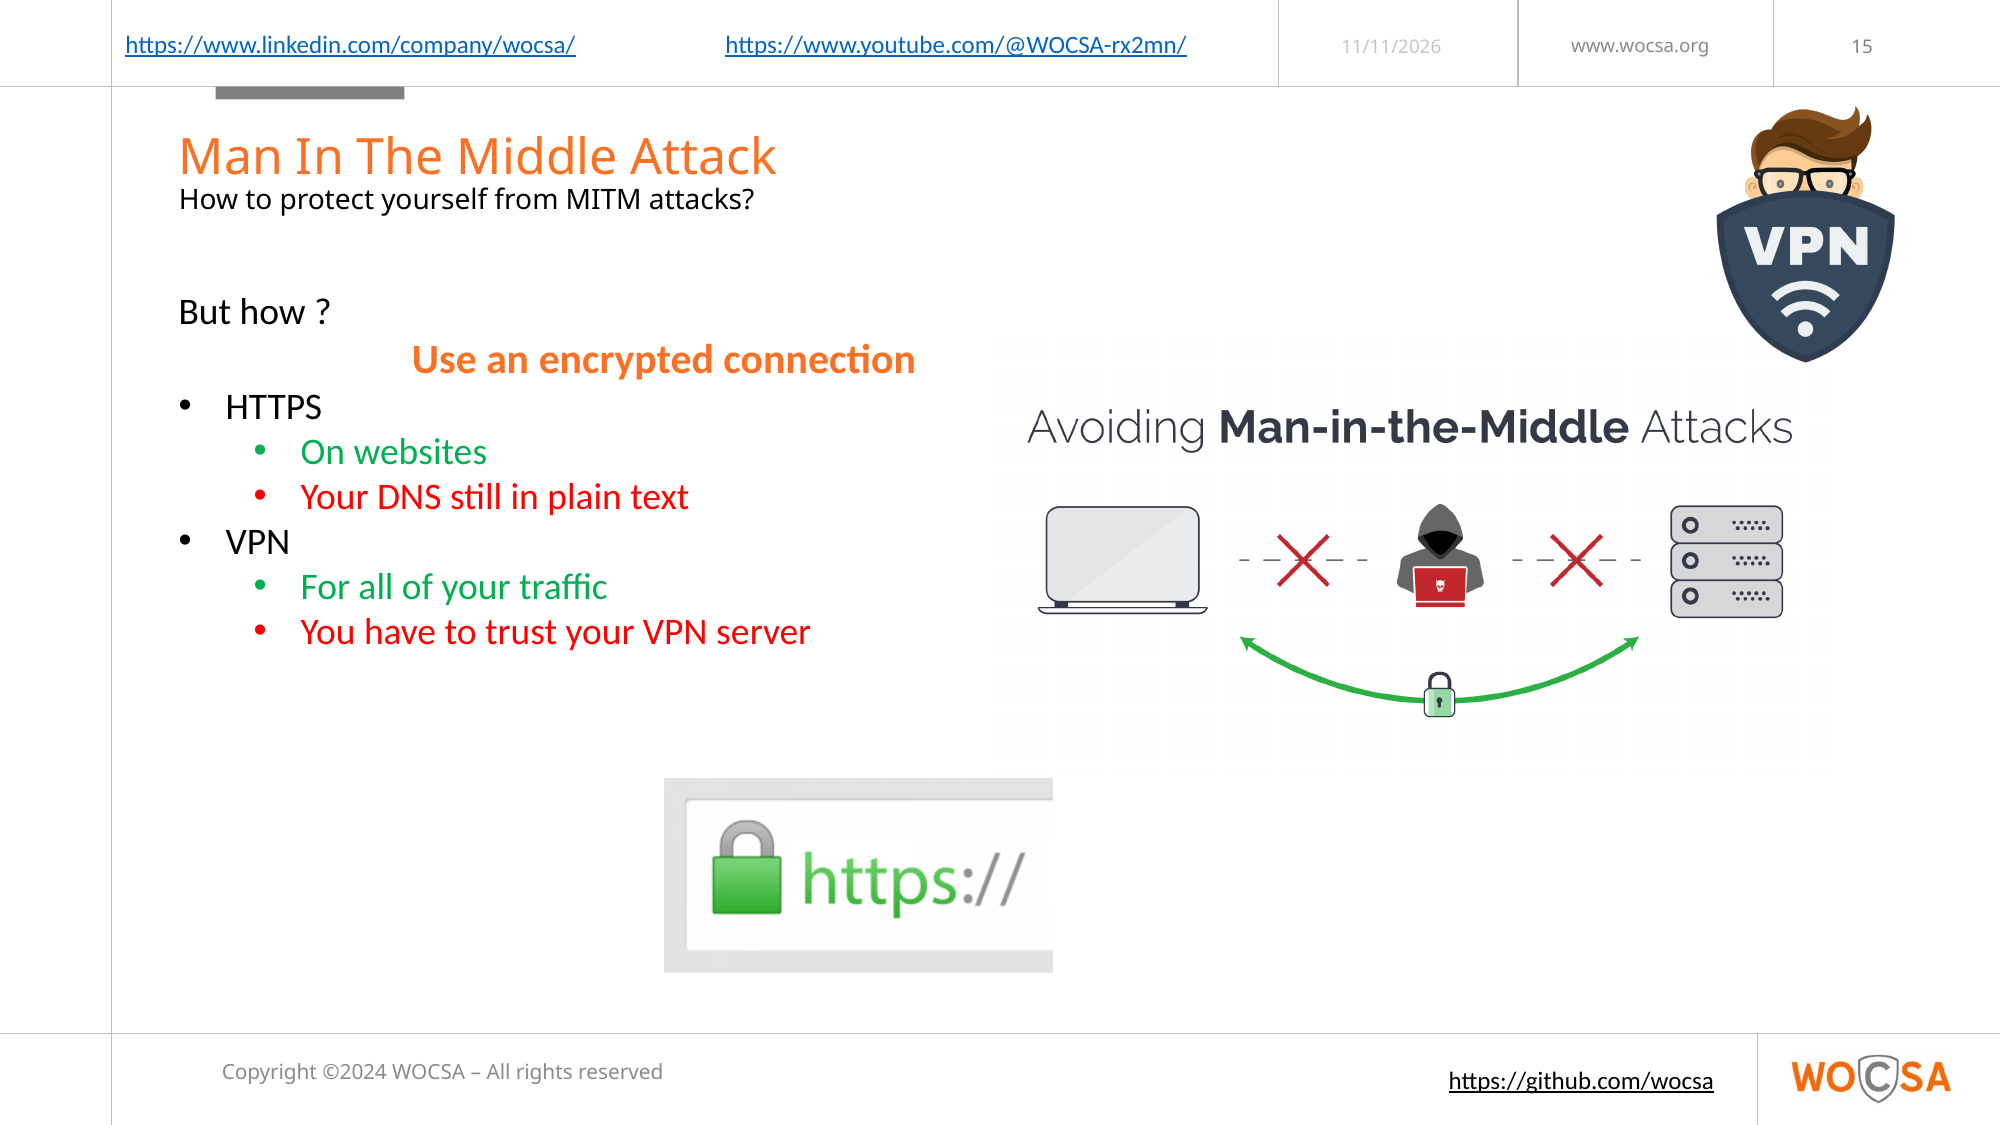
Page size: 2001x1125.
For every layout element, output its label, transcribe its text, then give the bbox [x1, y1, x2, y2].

text_box https://www.linkedin.com/company/wocsa/ https://www.youtube.com/@WOCSA-rx2mn/ [110, 21, 1280, 67]
picture [1787, 1050, 1955, 1107]
text_box https://github.com/wocsa [1433, 1057, 1841, 1102]
text_box But how ? Use an encrypted connection HTTPS On websites Your DNS still in plain text VPN For all of your traffic You have to trust your VPN server [163, 279, 1165, 659]
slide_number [1280, 27, 1512, 67]
footer Copyright ©2024 WOCSA – All rights reserved [110, 1042, 786, 1103]
picture [664, 101, 1935, 973]
title Man In The Middle Attack How to protect yourself from MITM attacks? [163, 122, 1272, 224]
